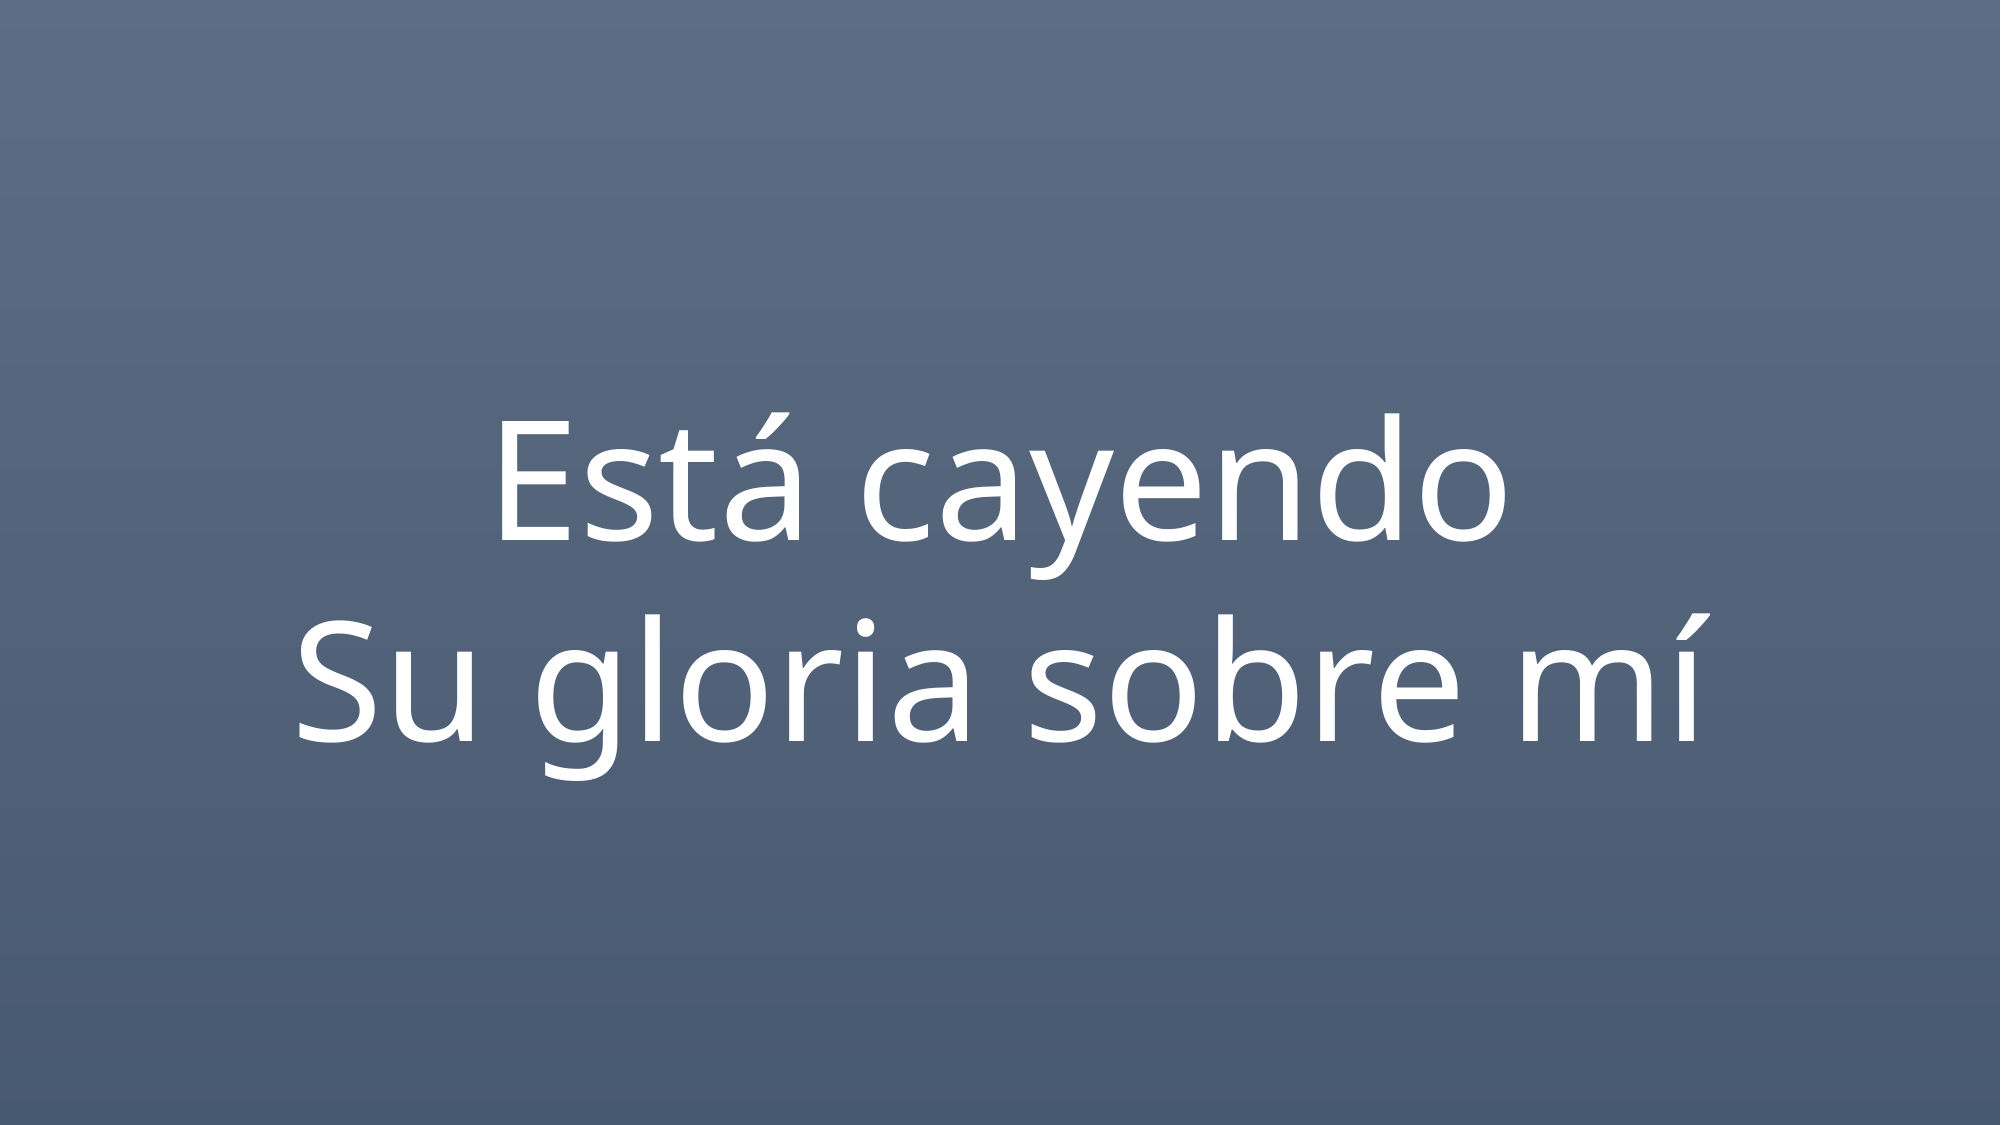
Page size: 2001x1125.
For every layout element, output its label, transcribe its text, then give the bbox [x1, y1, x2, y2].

list Está cayendo Su gloria sobre mí [31, 87, 1971, 1087]
